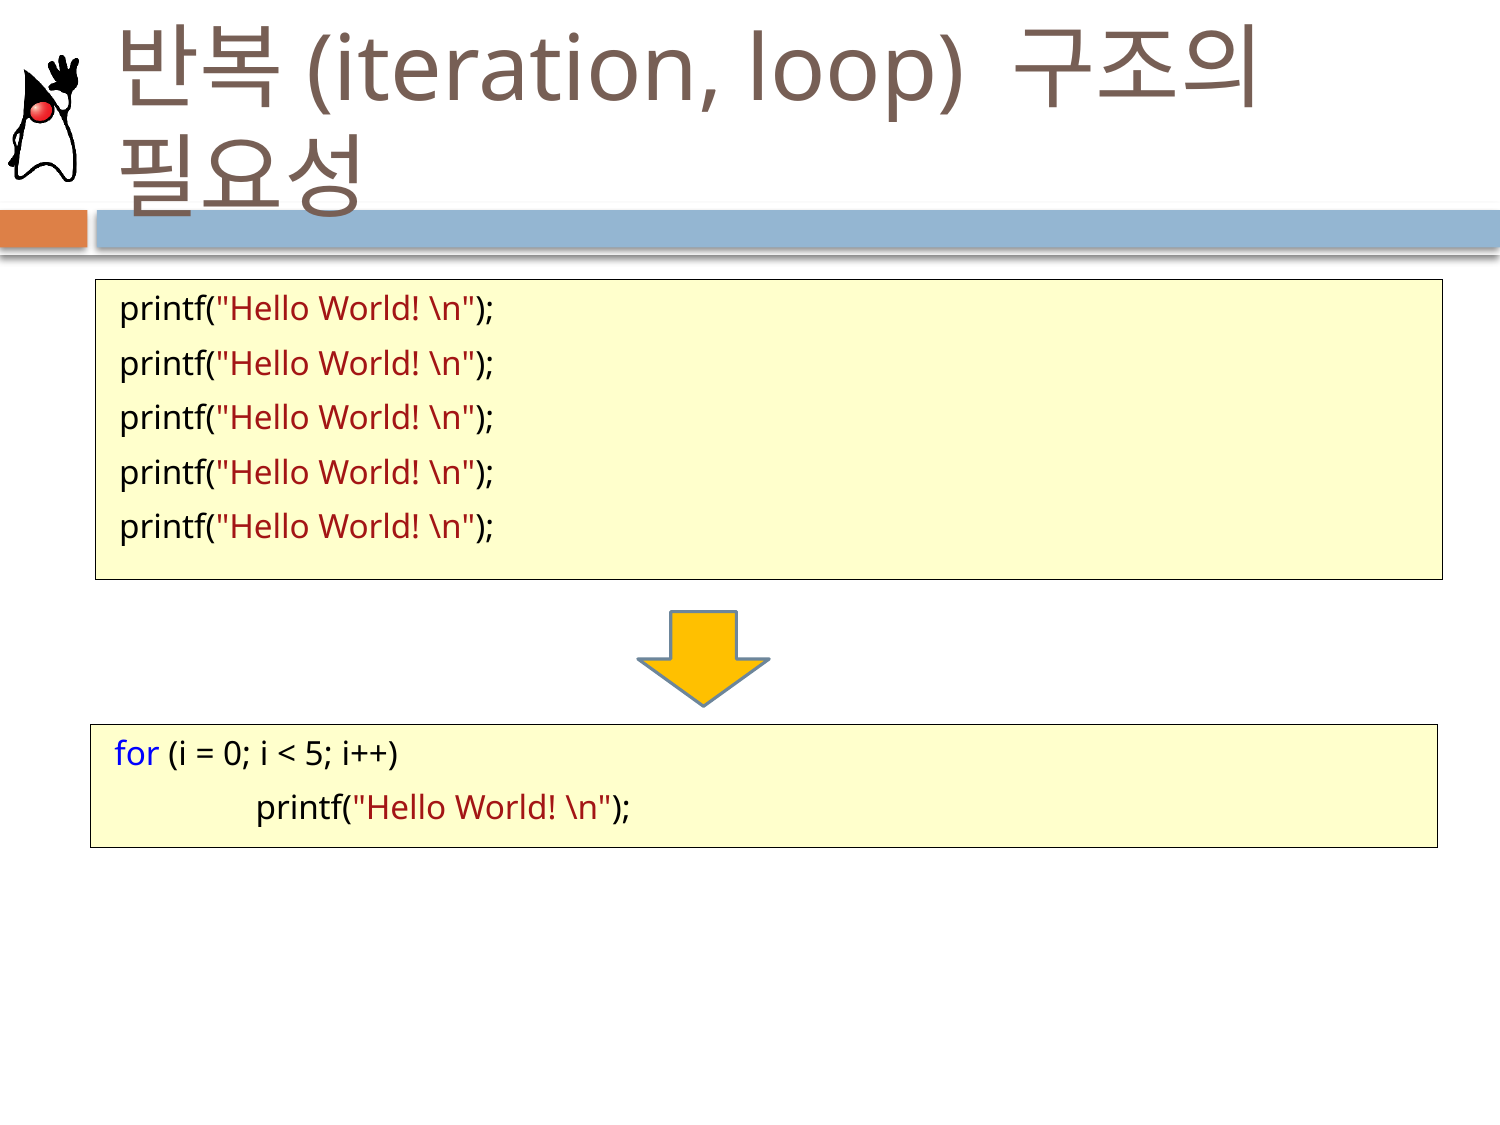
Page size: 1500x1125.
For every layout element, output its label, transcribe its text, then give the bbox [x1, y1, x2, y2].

text_box [636, 610, 771, 708]
text_box printf("Hello World! \n"); printf("Hello World! \n"); printf("Hello World! \n"); printf("Hello World! \n"); printf("Hello World! \n"); [95, 279, 1443, 580]
text_box for (i = 0; i < 5; i++) printf("Hello World! \n"); [90, 724, 1438, 848]
picture [8, 55, 79, 182]
title 반복(iteration, loop) 구조의 필요성 [100, 37, 1438, 200]
